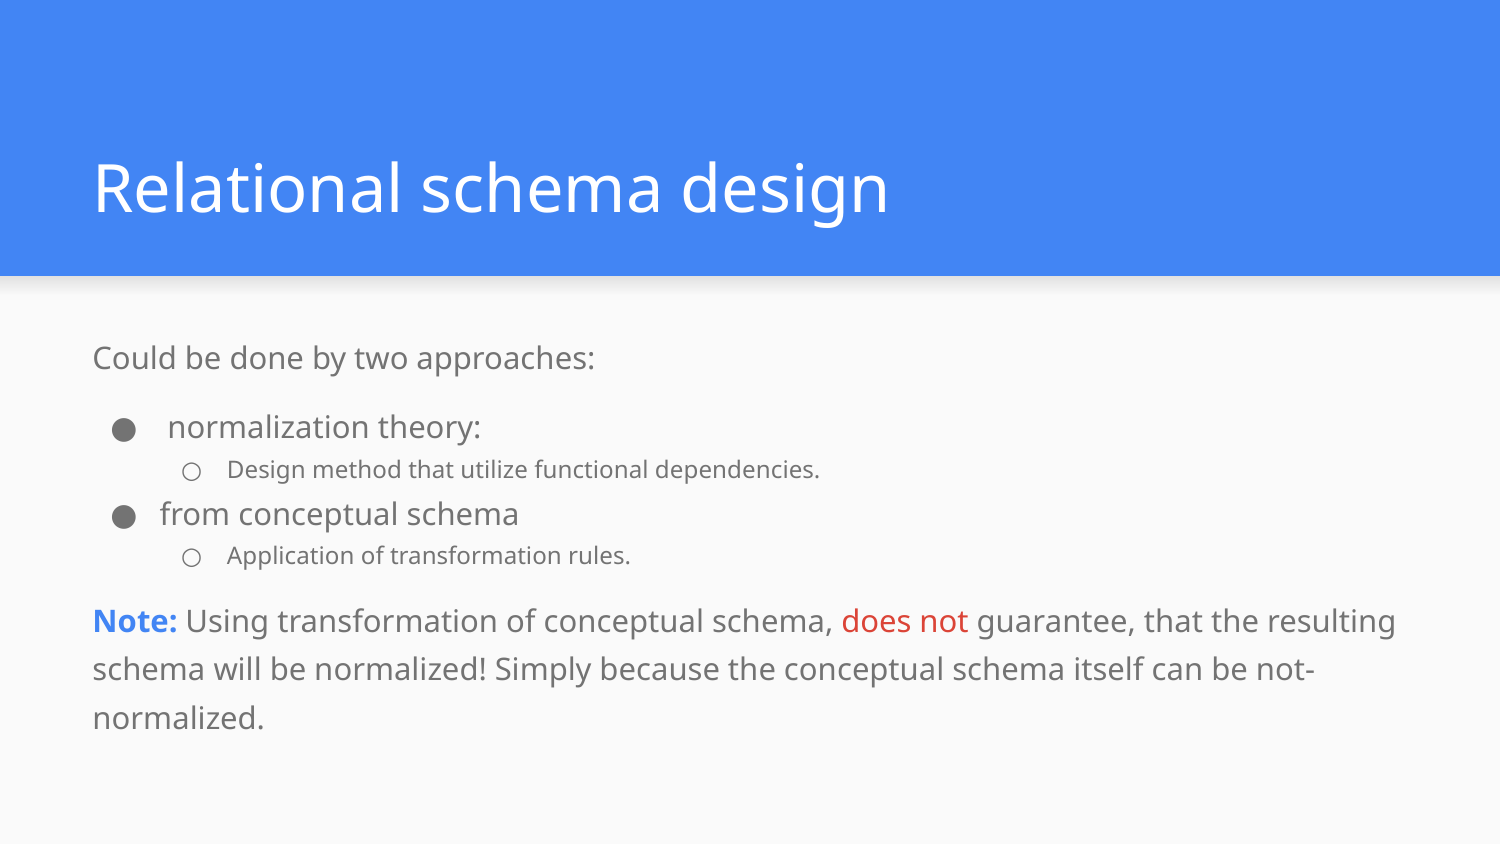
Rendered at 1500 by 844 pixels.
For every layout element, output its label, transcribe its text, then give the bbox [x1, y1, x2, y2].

list Could be done by two approaches: normalization theory: Design method that utilize functional dependencies. from conceptual schema Application of transformation rules. Note: Using transformation of conceptual schema, does not guarantee, that the resulting schema will be normalized! Simply because the conceptual schema itself can be not-normalized. [77, 314, 1427, 760]
title Relational schema design [77, 121, 1427, 248]
